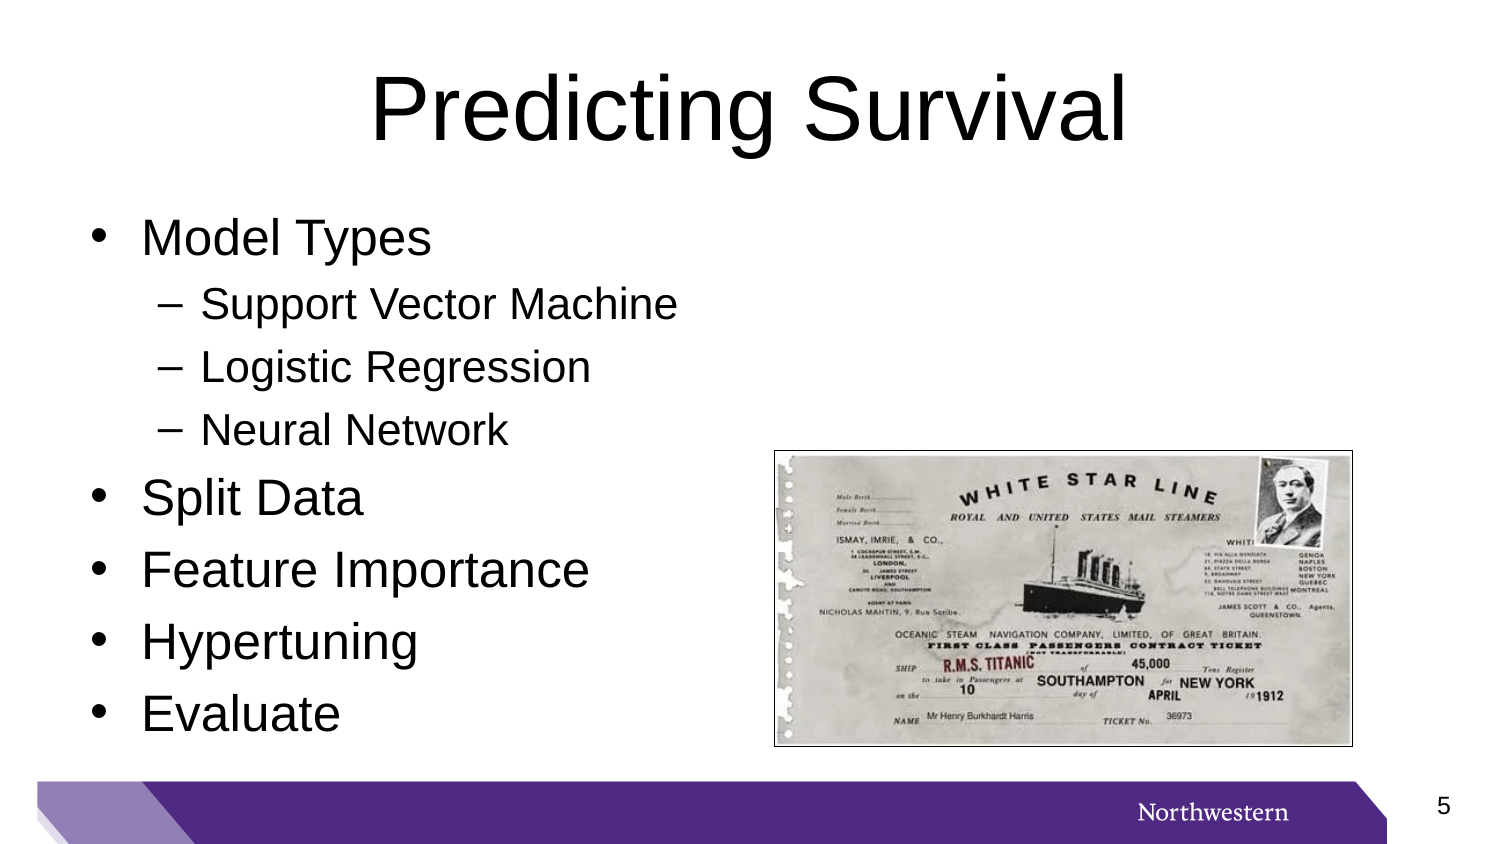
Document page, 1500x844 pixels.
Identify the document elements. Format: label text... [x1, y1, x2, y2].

slide_number 4 [1367, 782, 1466, 827]
picture [0, 0, 1499, 844]
title Predicting Survival [75, 33, 1425, 175]
list Model Types Support Vector Machine Logistic Regression Neural Network Split Data Feature Importance Hypertuning Evaluate [75, 196, 1425, 754]
